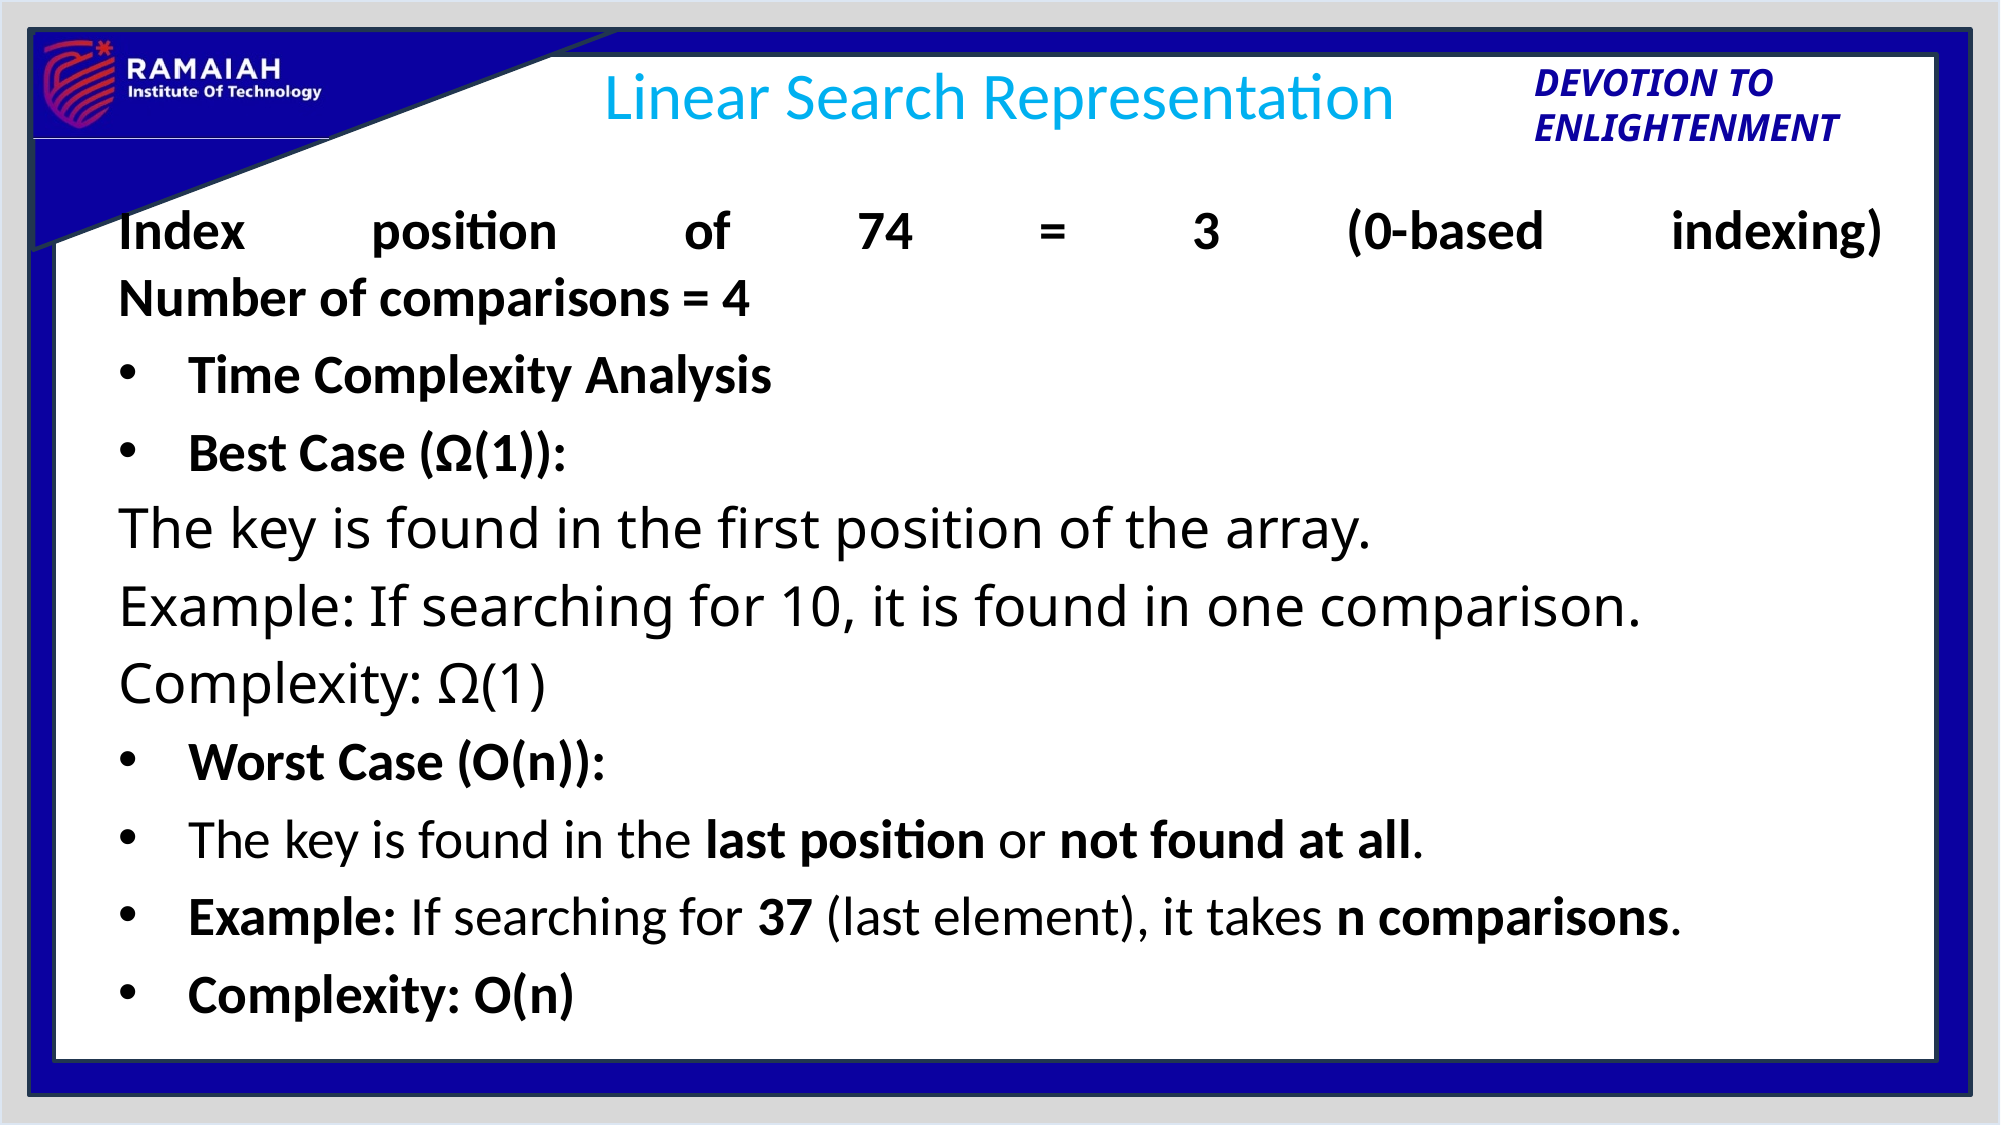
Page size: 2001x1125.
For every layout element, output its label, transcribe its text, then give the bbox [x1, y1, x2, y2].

title Linear Search Representation [99, 45, 1900, 187]
picture [33, 35, 329, 139]
list Index position of 74 = 3 (0-based indexing) Number of comparisons = 4 Time Complexity Analysis Best Case (Ω(1)): The key is found in the first position of the array. Example: If searching for 10, it is found in one comparison. Complexity: Ω(1) Worst Case (O(n)): The key is found in the last position or not found at all. Example: If searching for 37 (last element), it takes n comparisons. Complexity: O(n) [99, 187, 1900, 1039]
